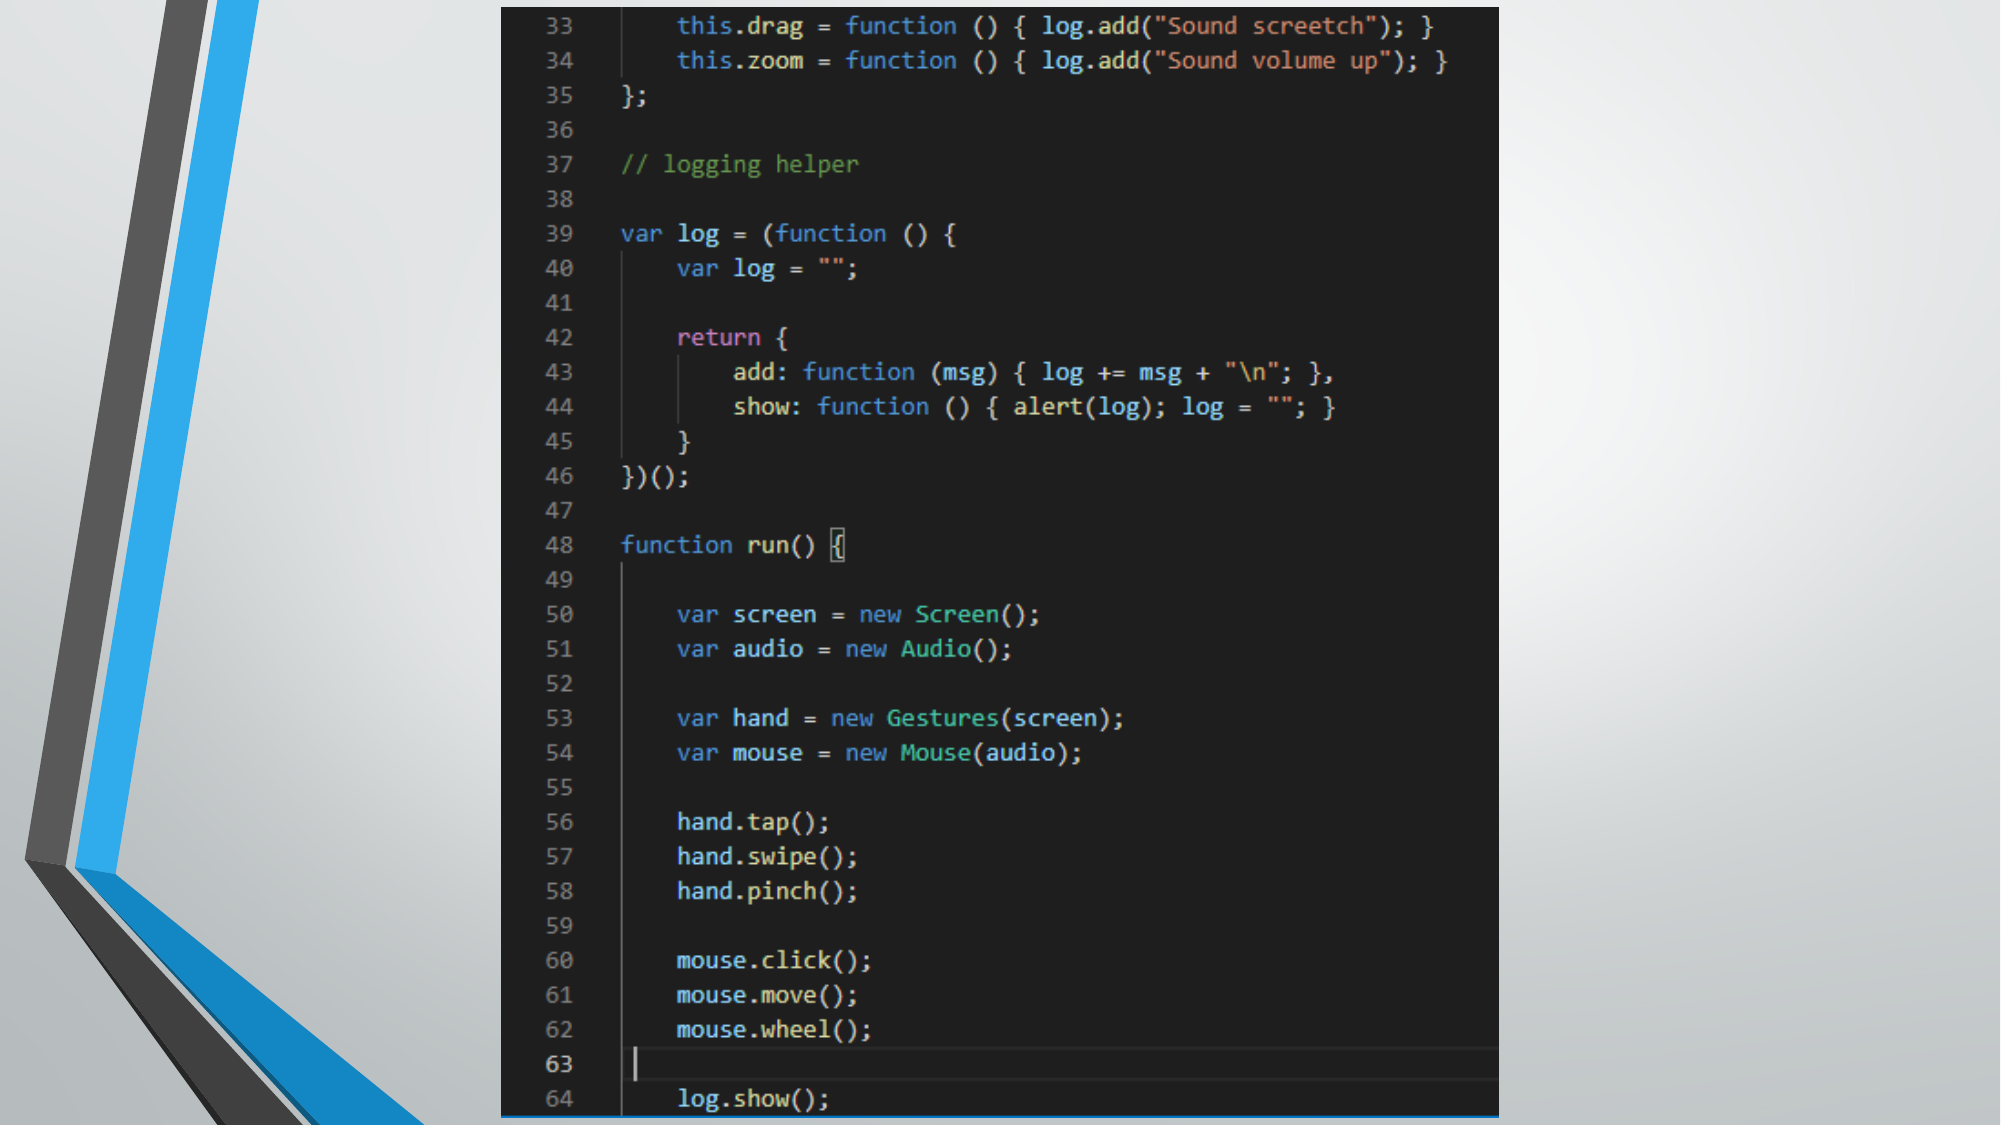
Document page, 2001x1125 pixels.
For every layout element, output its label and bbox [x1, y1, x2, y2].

picture [500, 7, 1499, 1118]
